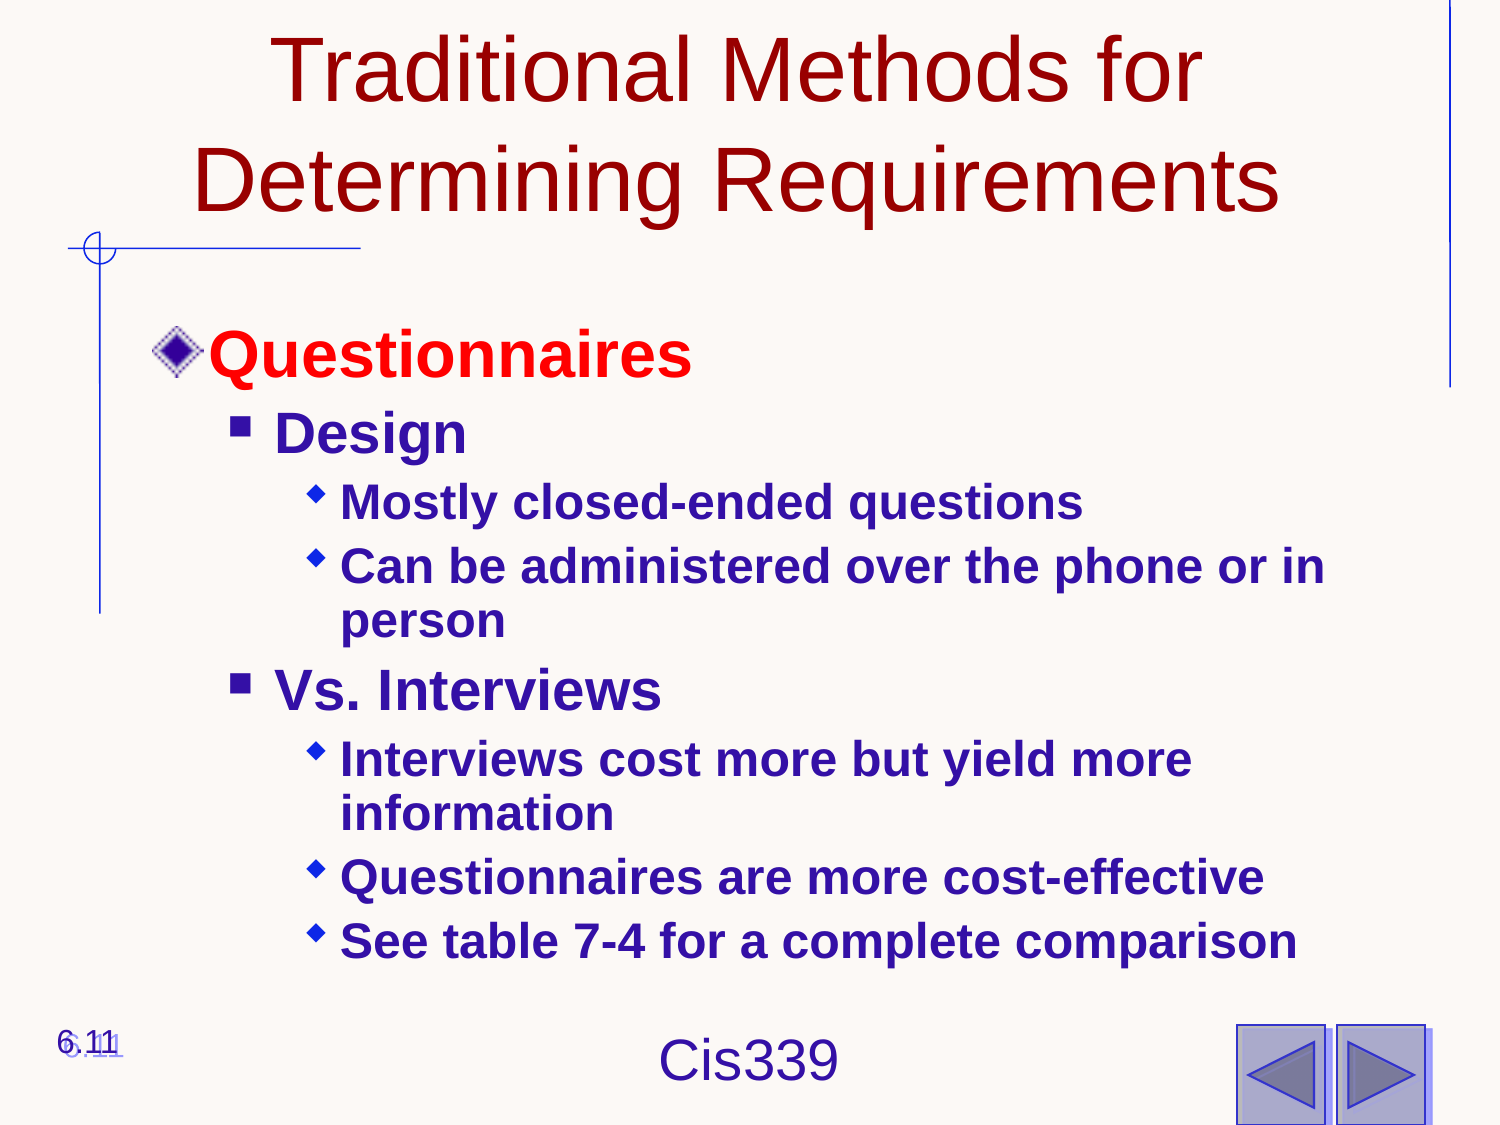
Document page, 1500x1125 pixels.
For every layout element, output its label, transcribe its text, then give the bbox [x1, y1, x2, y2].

picture [152, 326, 204, 378]
title Traditional Methods for Determining Requirements [99, 49, 1376, 238]
list Questionnaires Design Mostly closed-ended questions Can be administered over the phone or in person Vs. Interviews Interviews cost more but yield more information Questionnaires are more cost-effective See table 7-4 for a complete comparison [137, 312, 1413, 988]
text_box 6.11 [37, 1012, 138, 1107]
footer Cis339 [512, 1024, 988, 1101]
